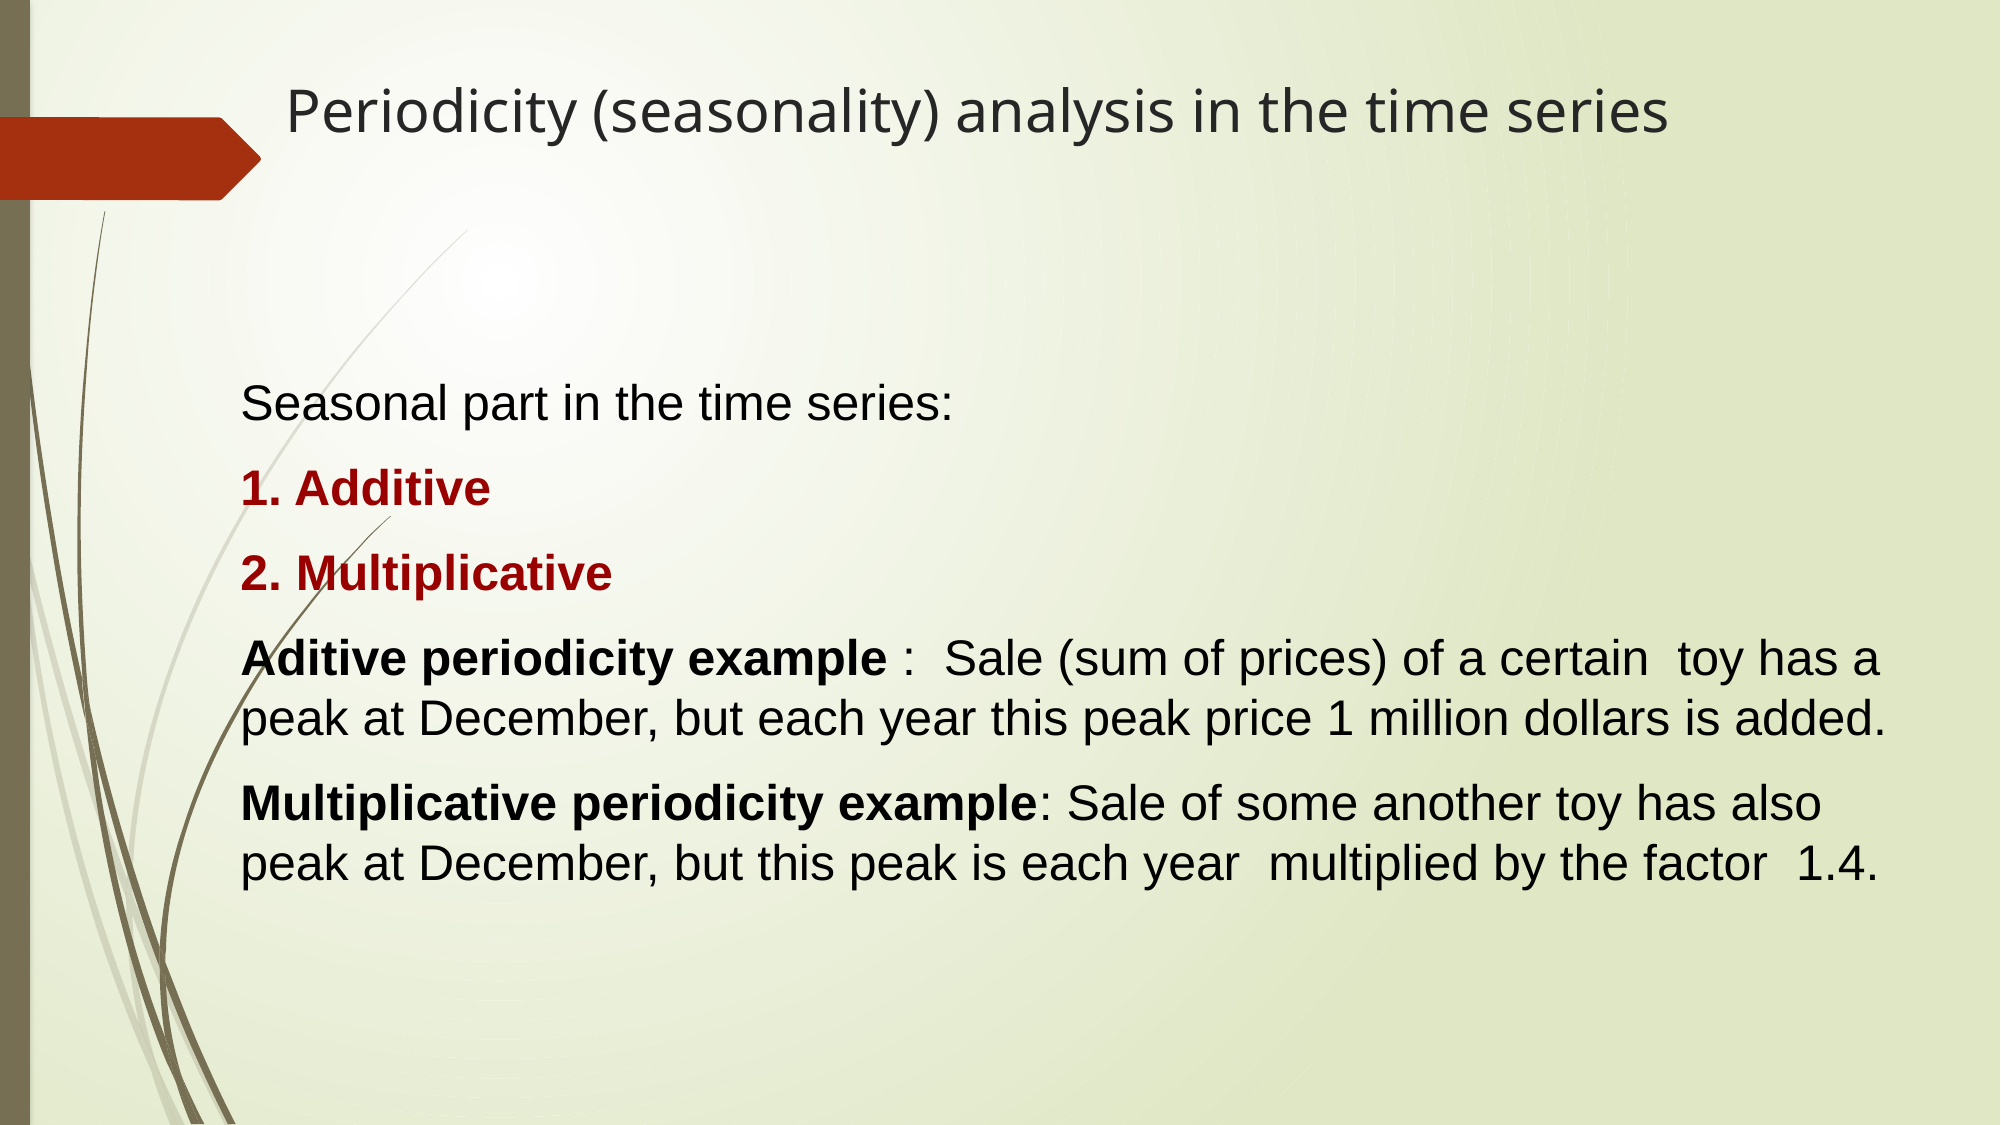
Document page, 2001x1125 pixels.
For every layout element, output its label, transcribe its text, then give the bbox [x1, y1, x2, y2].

title Periodicity (seasonality) analysis in the time series [270, 66, 1771, 197]
text_box Seasonal part in the time series: 1. Additive 2. Multiplicative Aditive periodicity example : Sale (sum of prices) of a certain toy has a peak at December, but each year this peak price 1 million dollars is added. Multiplicative periodicity example: Sale of some another toy has also peak at December, but this peak is each year multiplied by the factor 1.4. [225, 363, 1930, 898]
